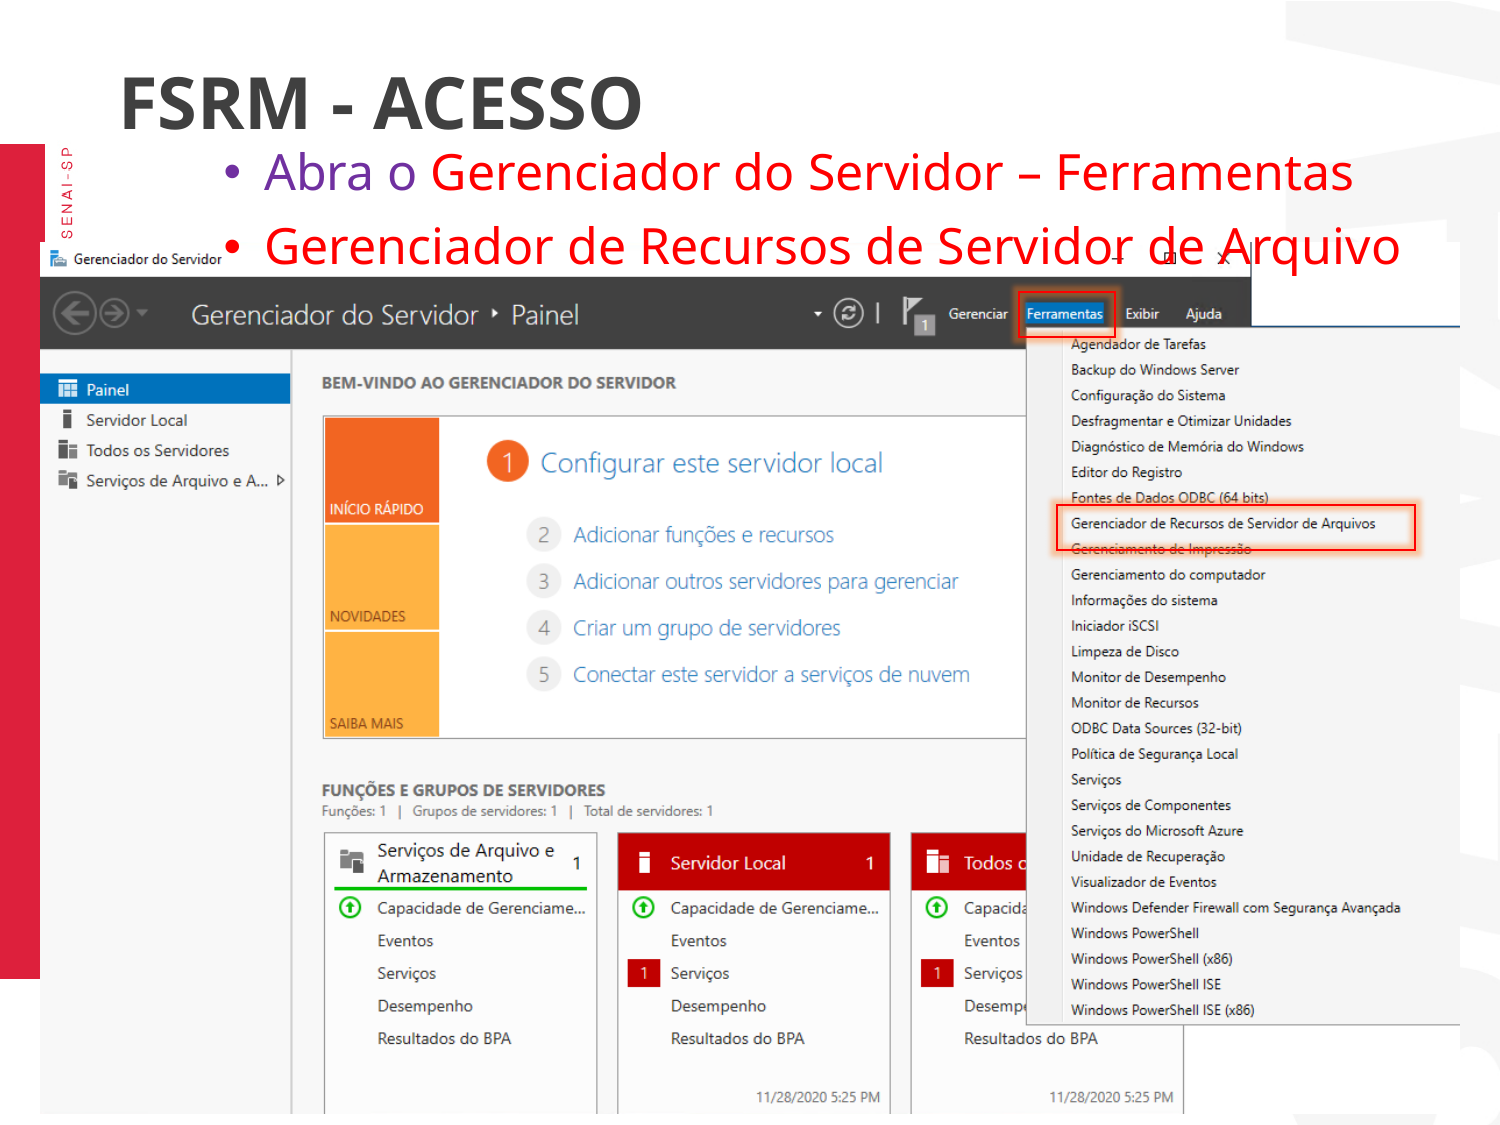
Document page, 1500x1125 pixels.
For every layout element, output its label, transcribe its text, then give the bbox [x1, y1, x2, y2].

list FSRM - ACESSO [103, 59, 1286, 153]
picture [0, 0, 1500, 1125]
list Abra o Gerenciador do Servidor – Ferramentas Gerenciador de Recursos de Servidor de Arquivo [208, 139, 1500, 303]
